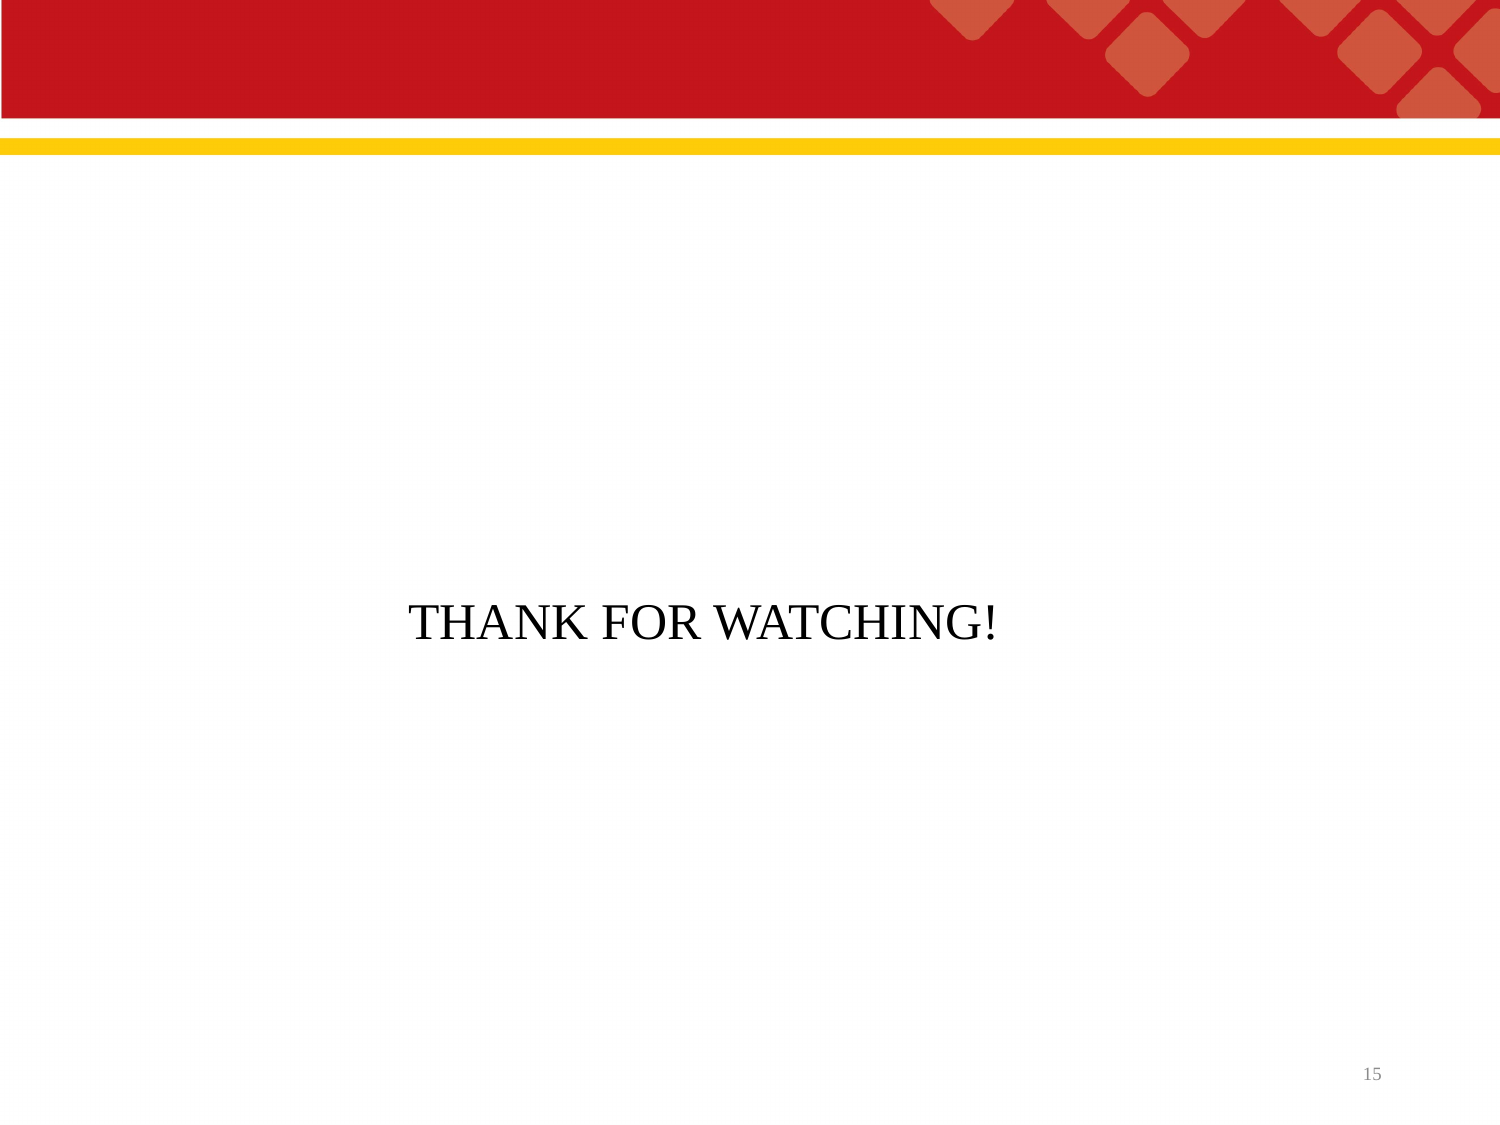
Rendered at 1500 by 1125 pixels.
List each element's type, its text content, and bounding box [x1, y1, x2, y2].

picture [0, 0, 1500, 1125]
slide_number 15 [1059, 1042, 1397, 1103]
list THANK FOR WATCHING! [393, 587, 1107, 659]
